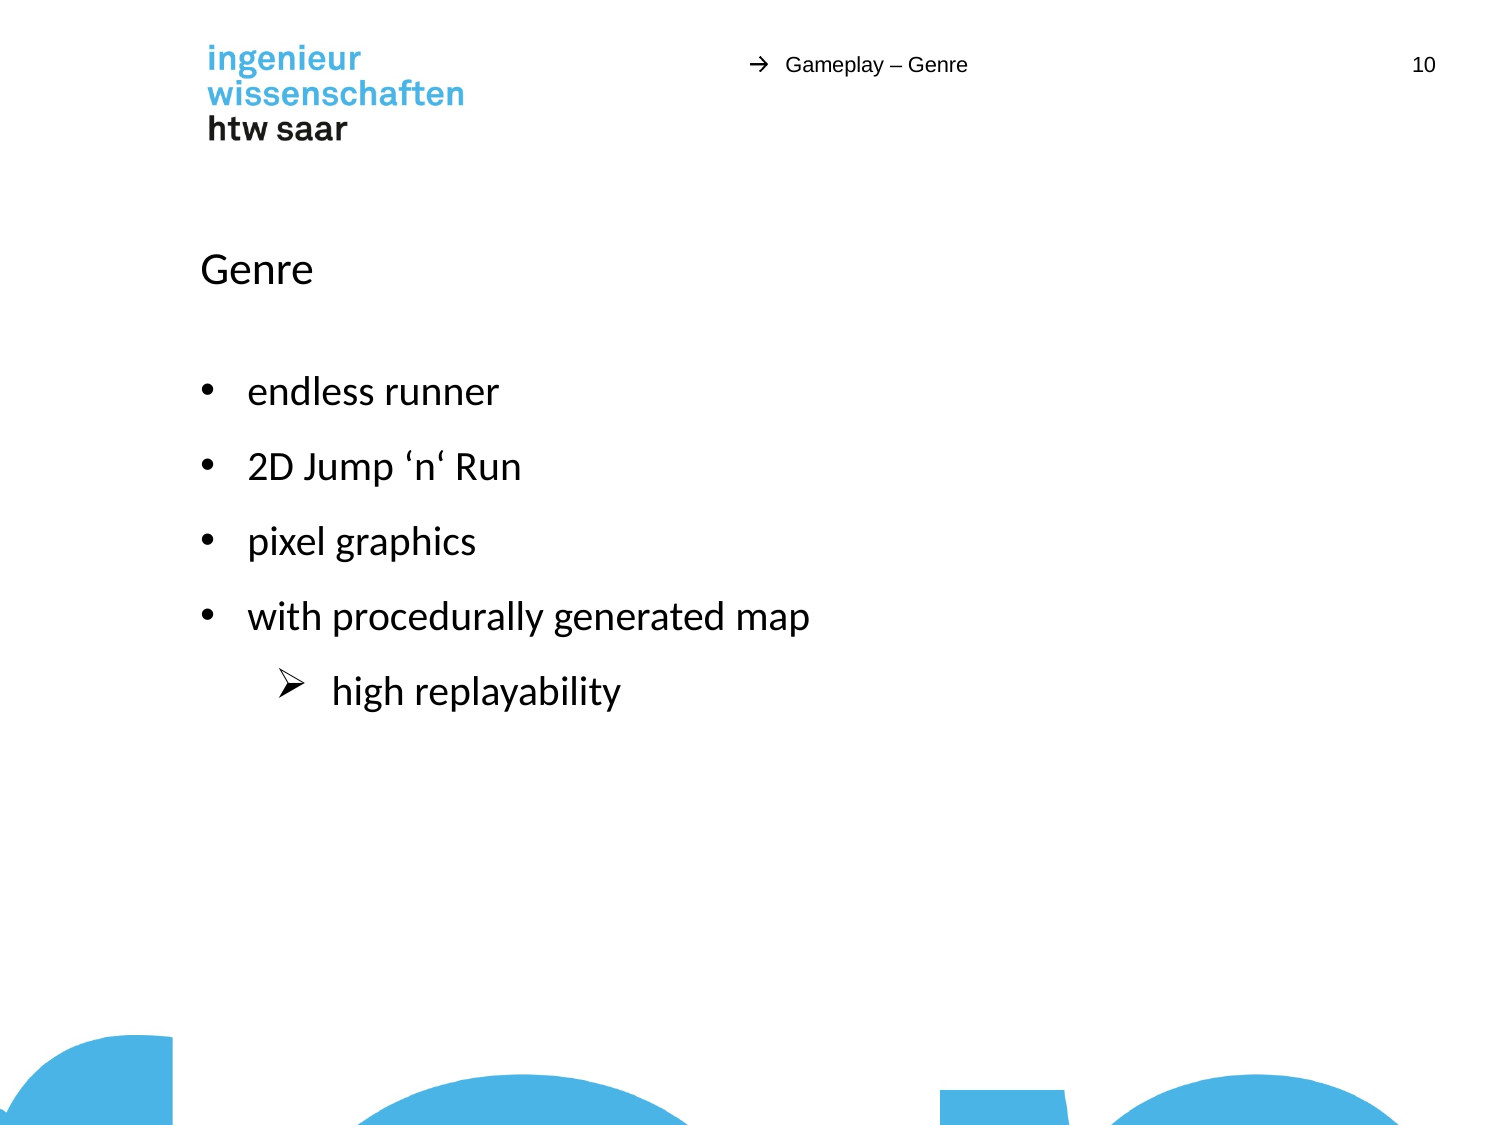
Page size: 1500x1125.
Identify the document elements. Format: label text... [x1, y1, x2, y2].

slide_number Gameplay – Genre [779, 34, 1312, 94]
picture [0, 0, 1500, 1125]
text_box Genre endless runner 2D Jump ‘n‘ Run pixel graphics with procedurally generated map high replayability [185, 231, 836, 722]
slide_number 10 [1341, 34, 1442, 94]
